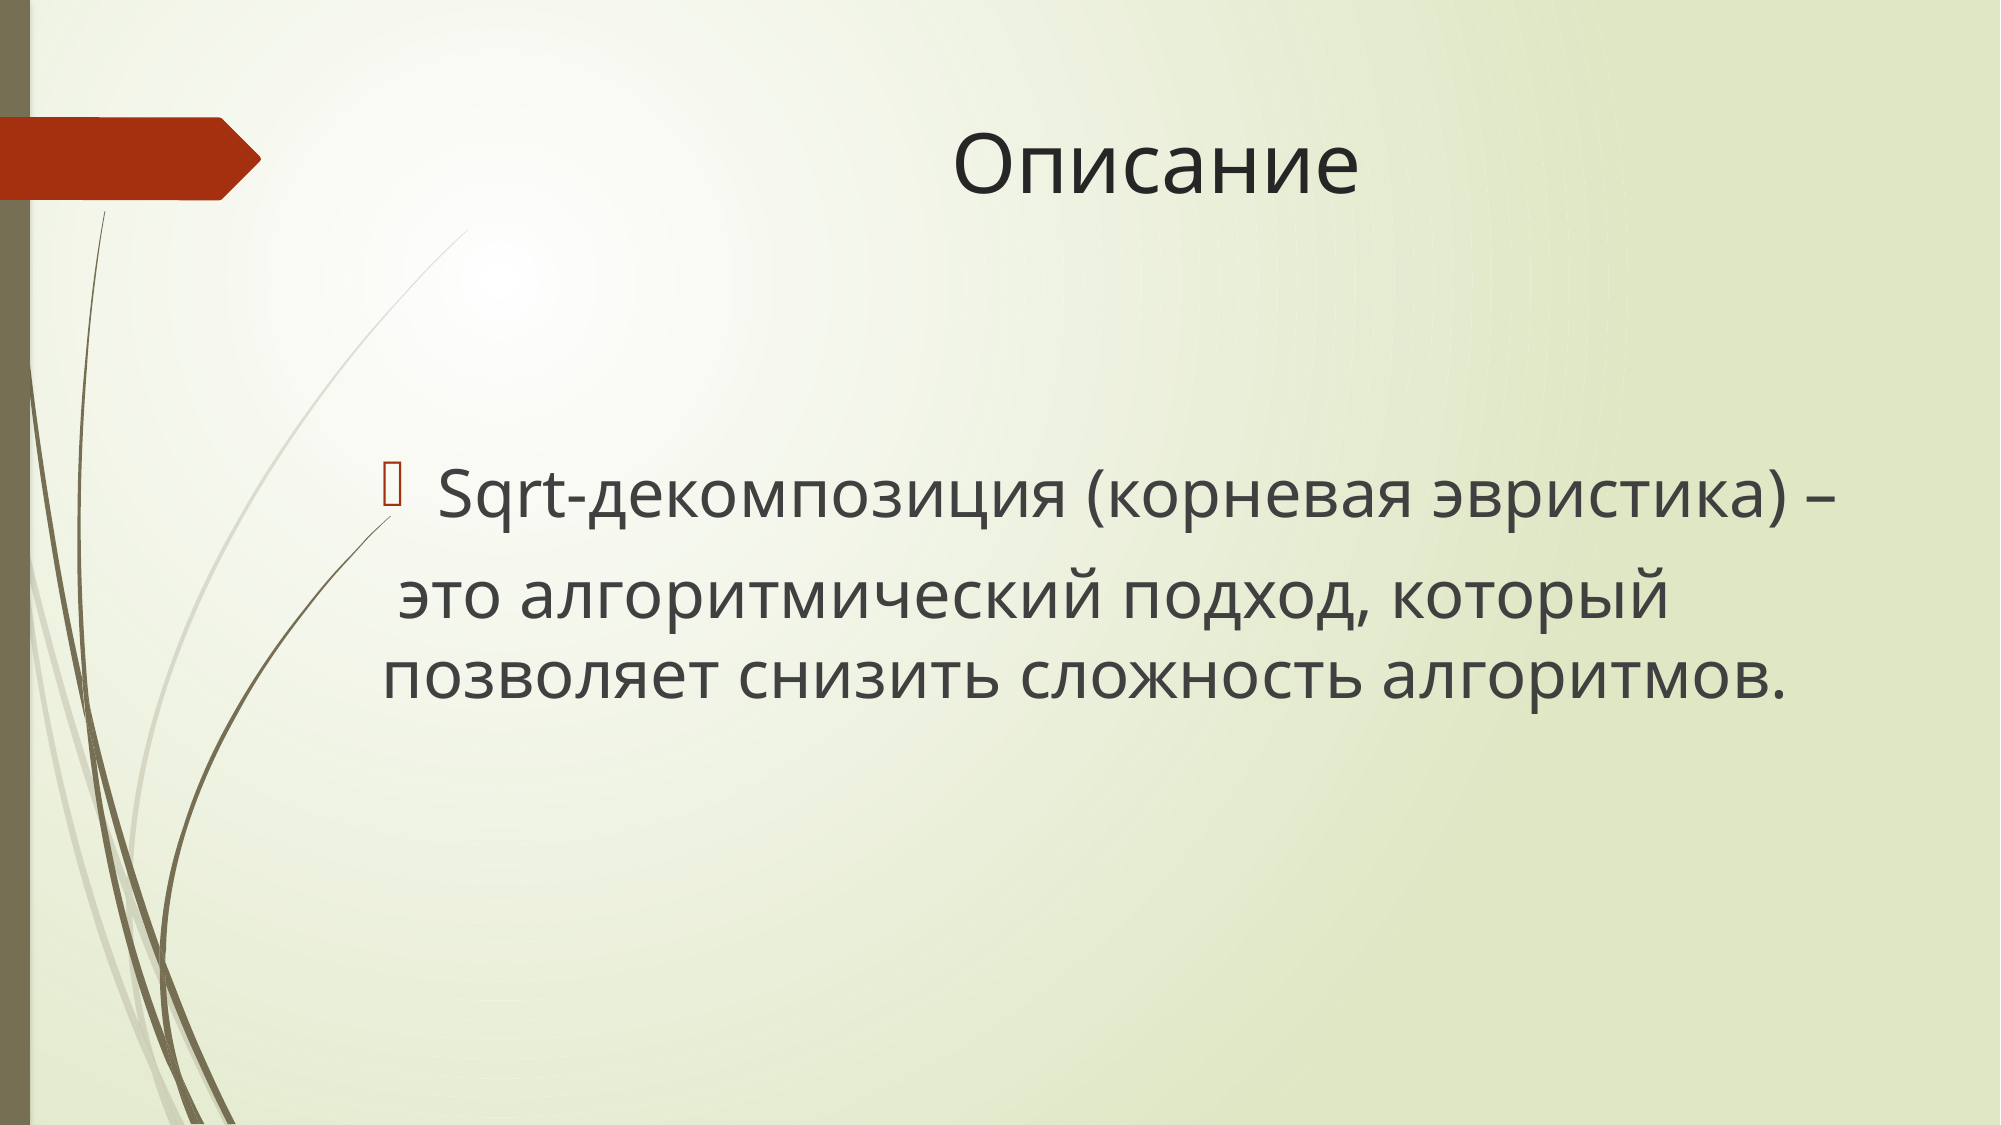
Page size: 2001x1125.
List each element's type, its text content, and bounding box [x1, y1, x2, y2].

list Sqrt-декомпозиция (корневая эвристика) – это алгоритмический подход, который позволяет снизить сложность алгоритмов. [366, 443, 1888, 838]
title Описание [425, 102, 1888, 313]
